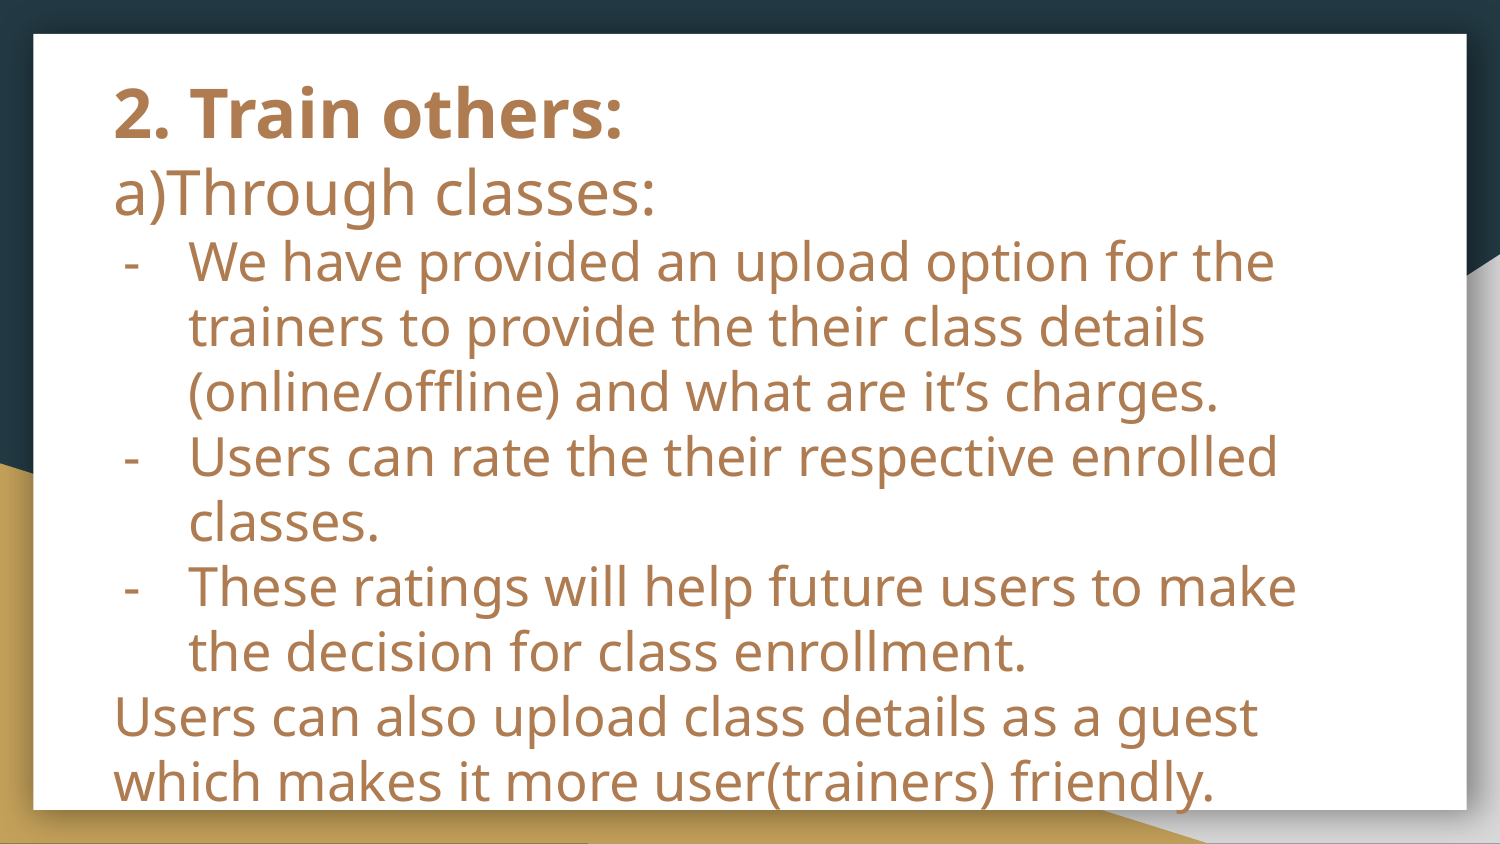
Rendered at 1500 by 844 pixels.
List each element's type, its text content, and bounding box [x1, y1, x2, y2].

title 2. Train others: a)Through classes: We have provided an upload option for the trainers to provide the their class details (online/offline) and what are it’s charges. Users can rate the their respective enrolled classes. These ratings will help future users to make the decision for class enrollment. Users can also upload class details as a guest which makes it more user(trainers) friendly. [98, 55, 1402, 696]
